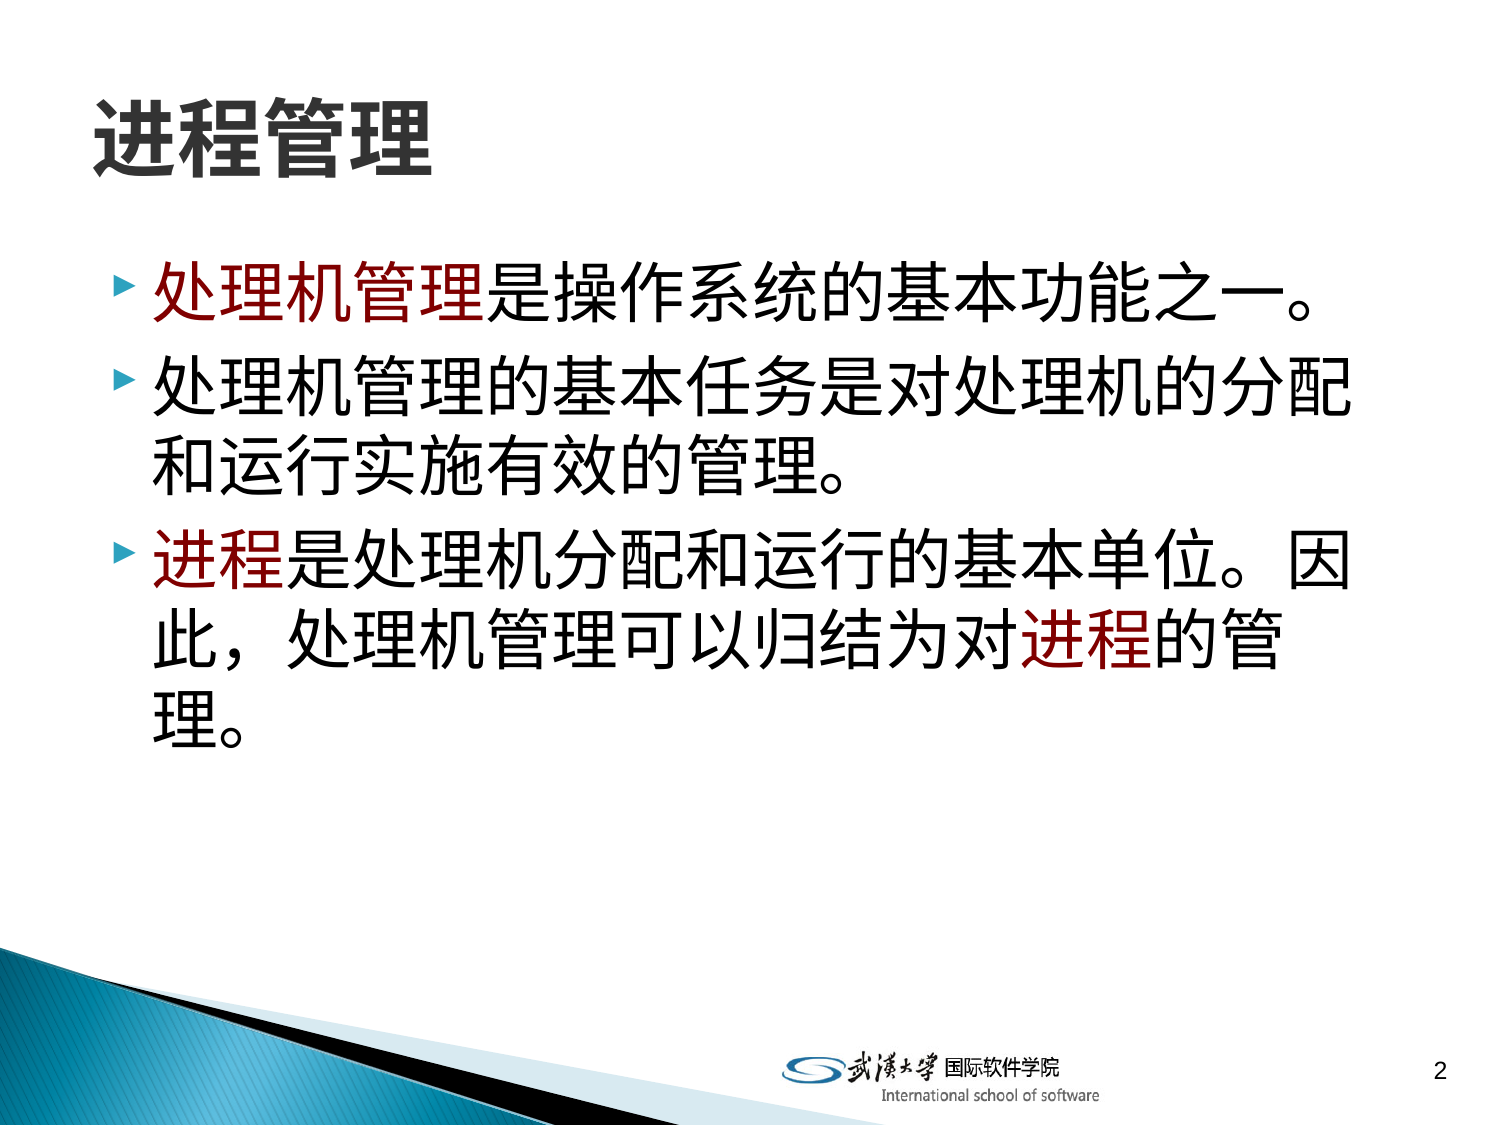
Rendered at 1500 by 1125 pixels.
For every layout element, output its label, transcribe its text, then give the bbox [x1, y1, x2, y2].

text_box [773, 964, 924, 1114]
list 处理机管理是操作系统的基本功能之一。 处理机管理的基本任务是对处理机的分配和运行实施有效的管理。 进程是处理机分配和运行的基本单位。因此，处理机管理可以归结为对进程的管理。 [76, 243, 1428, 894]
picture [924, 1046, 1117, 1103]
title 进程管理 [76, 42, 1427, 231]
picture [0, 946, 559, 1125]
